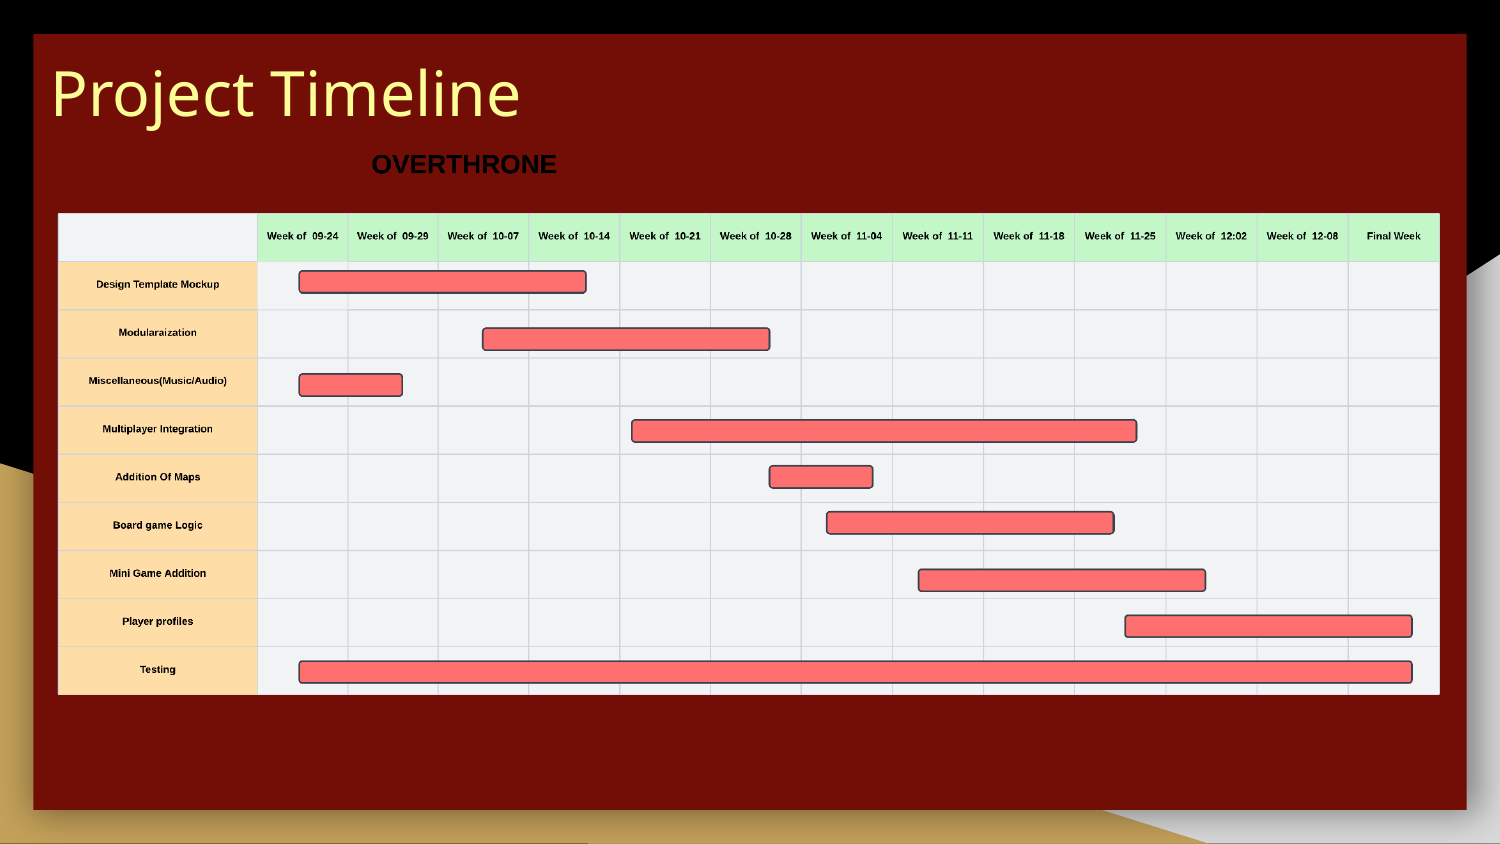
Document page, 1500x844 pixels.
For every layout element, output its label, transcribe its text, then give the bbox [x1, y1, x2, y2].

picture [35, 126, 1462, 718]
title Project Timeline [35, 35, 1267, 125]
